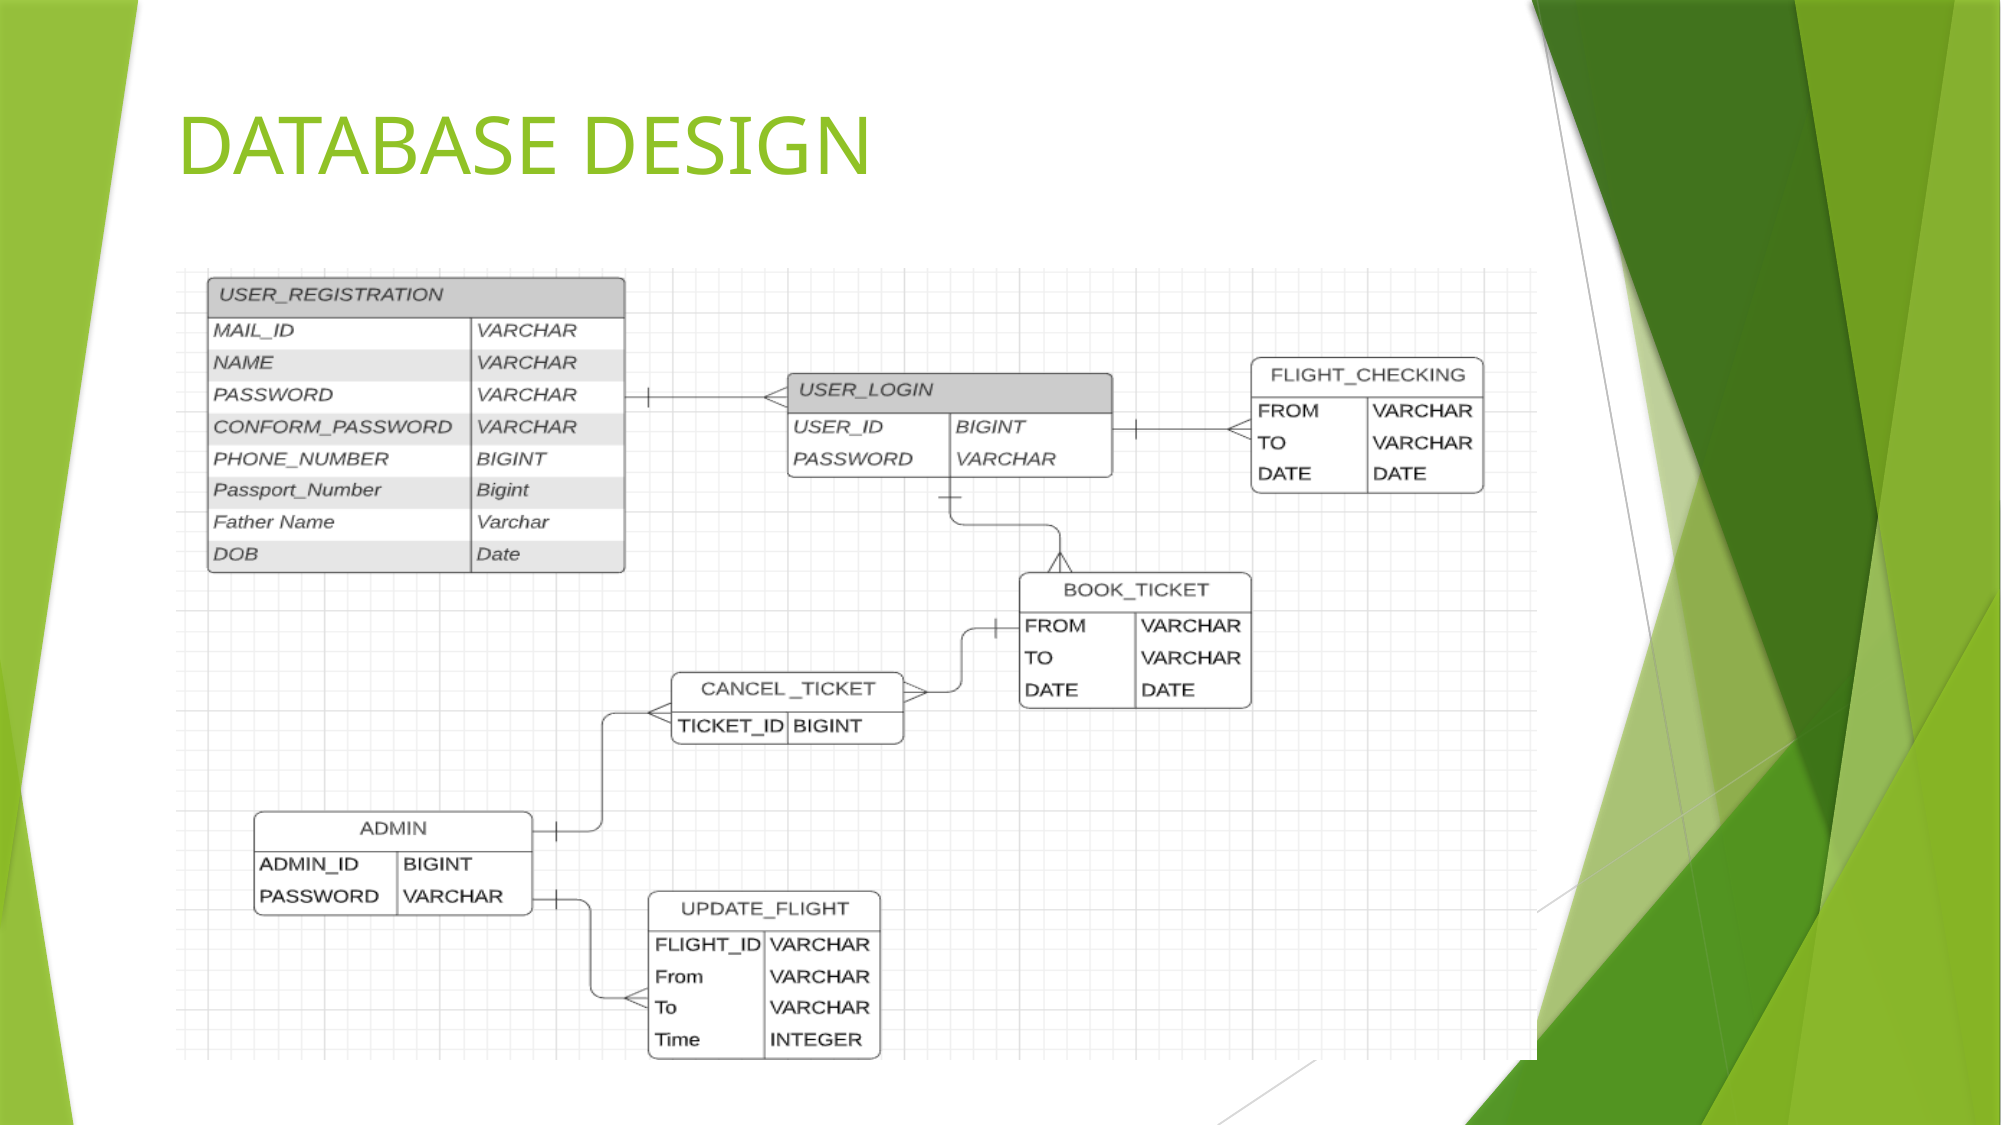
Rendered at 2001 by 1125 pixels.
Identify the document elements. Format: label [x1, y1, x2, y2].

list [175, 267, 1538, 1061]
text_box [0, 0, 2000, 1125]
